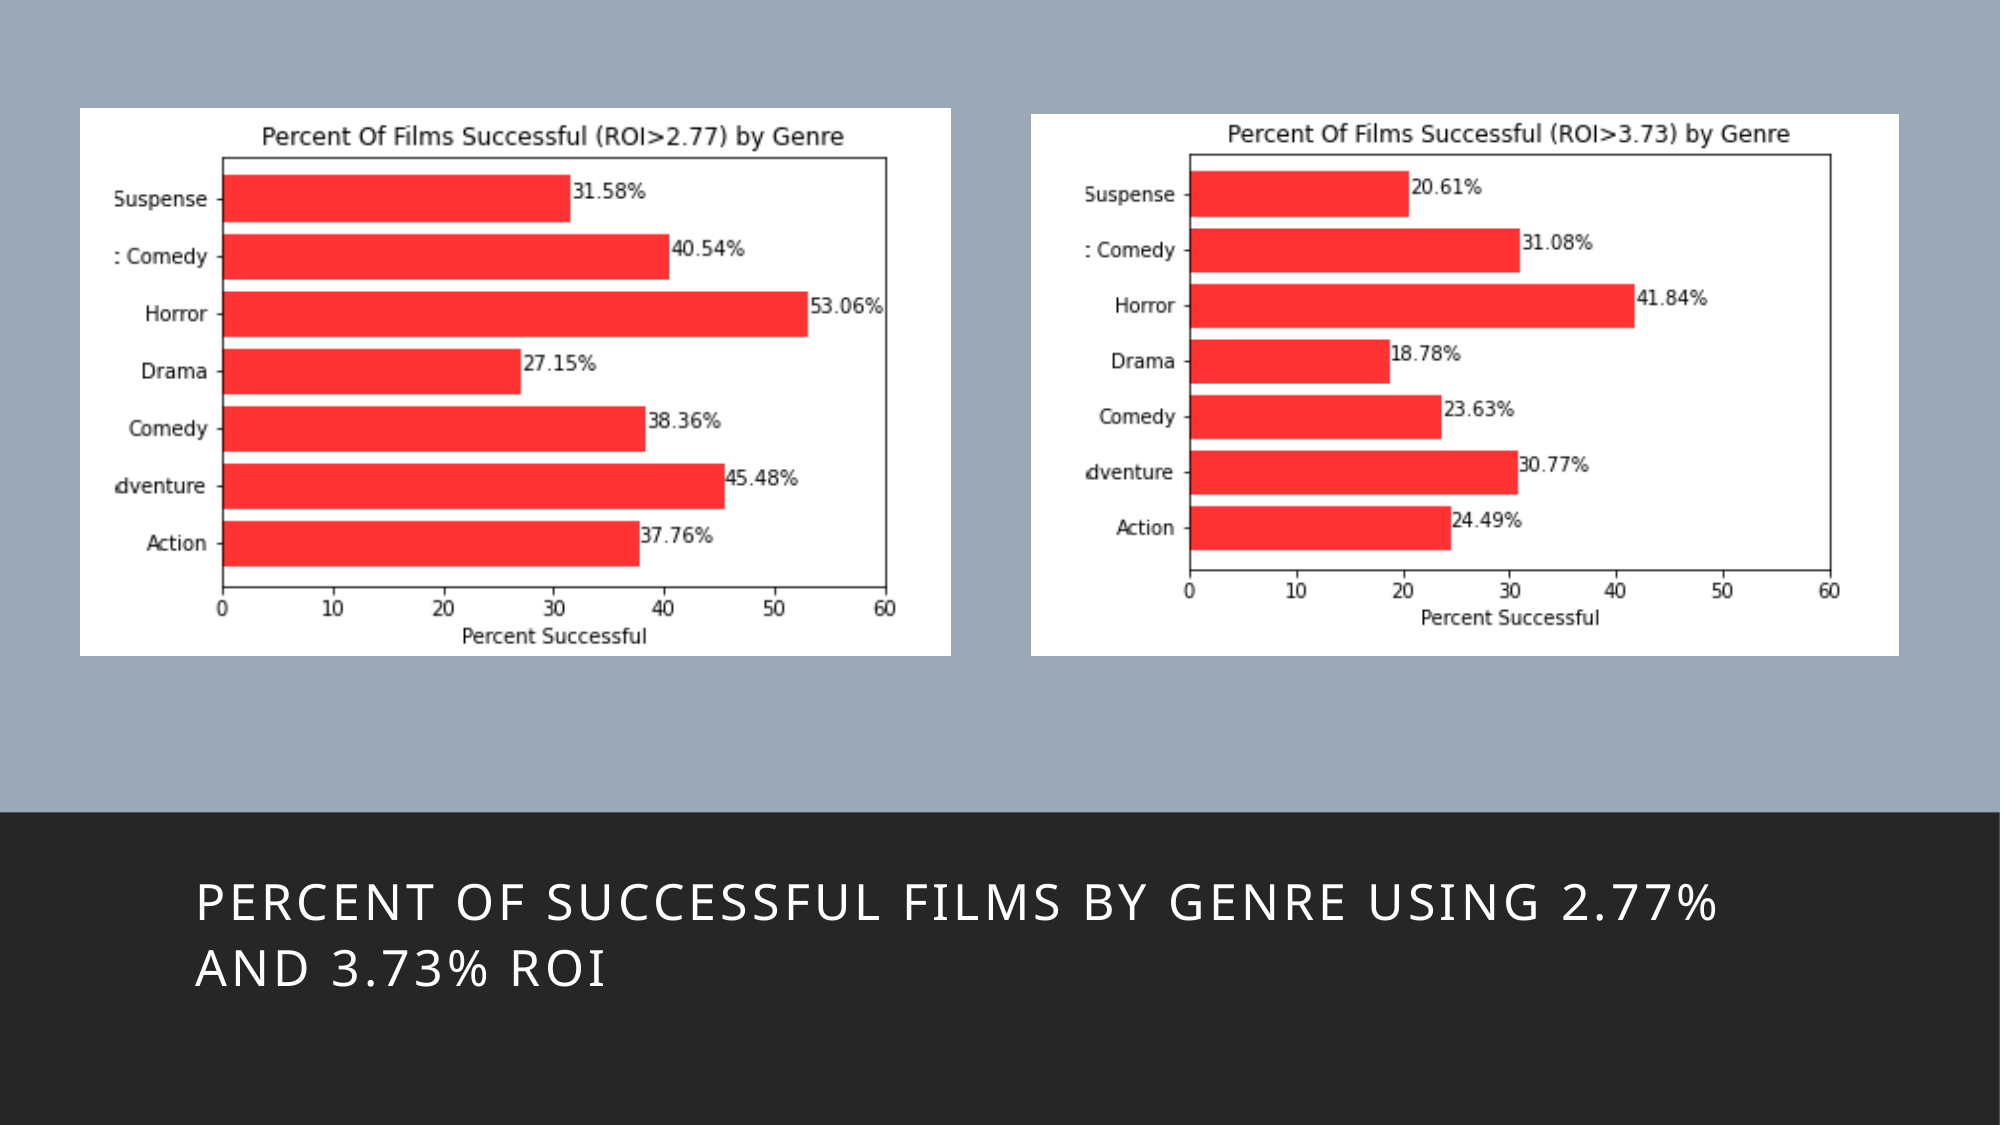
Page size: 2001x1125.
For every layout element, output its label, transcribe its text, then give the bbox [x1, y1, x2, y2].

picture [80, 107, 951, 657]
title [180, 124, 1830, 763]
text_box [0, 0, 2000, 811]
subtitle Percent of successful films by genre using 2.77% and 3.73% ROI [180, 857, 1831, 1045]
text_box [0, 811, 2000, 1125]
picture [1030, 113, 1900, 657]
